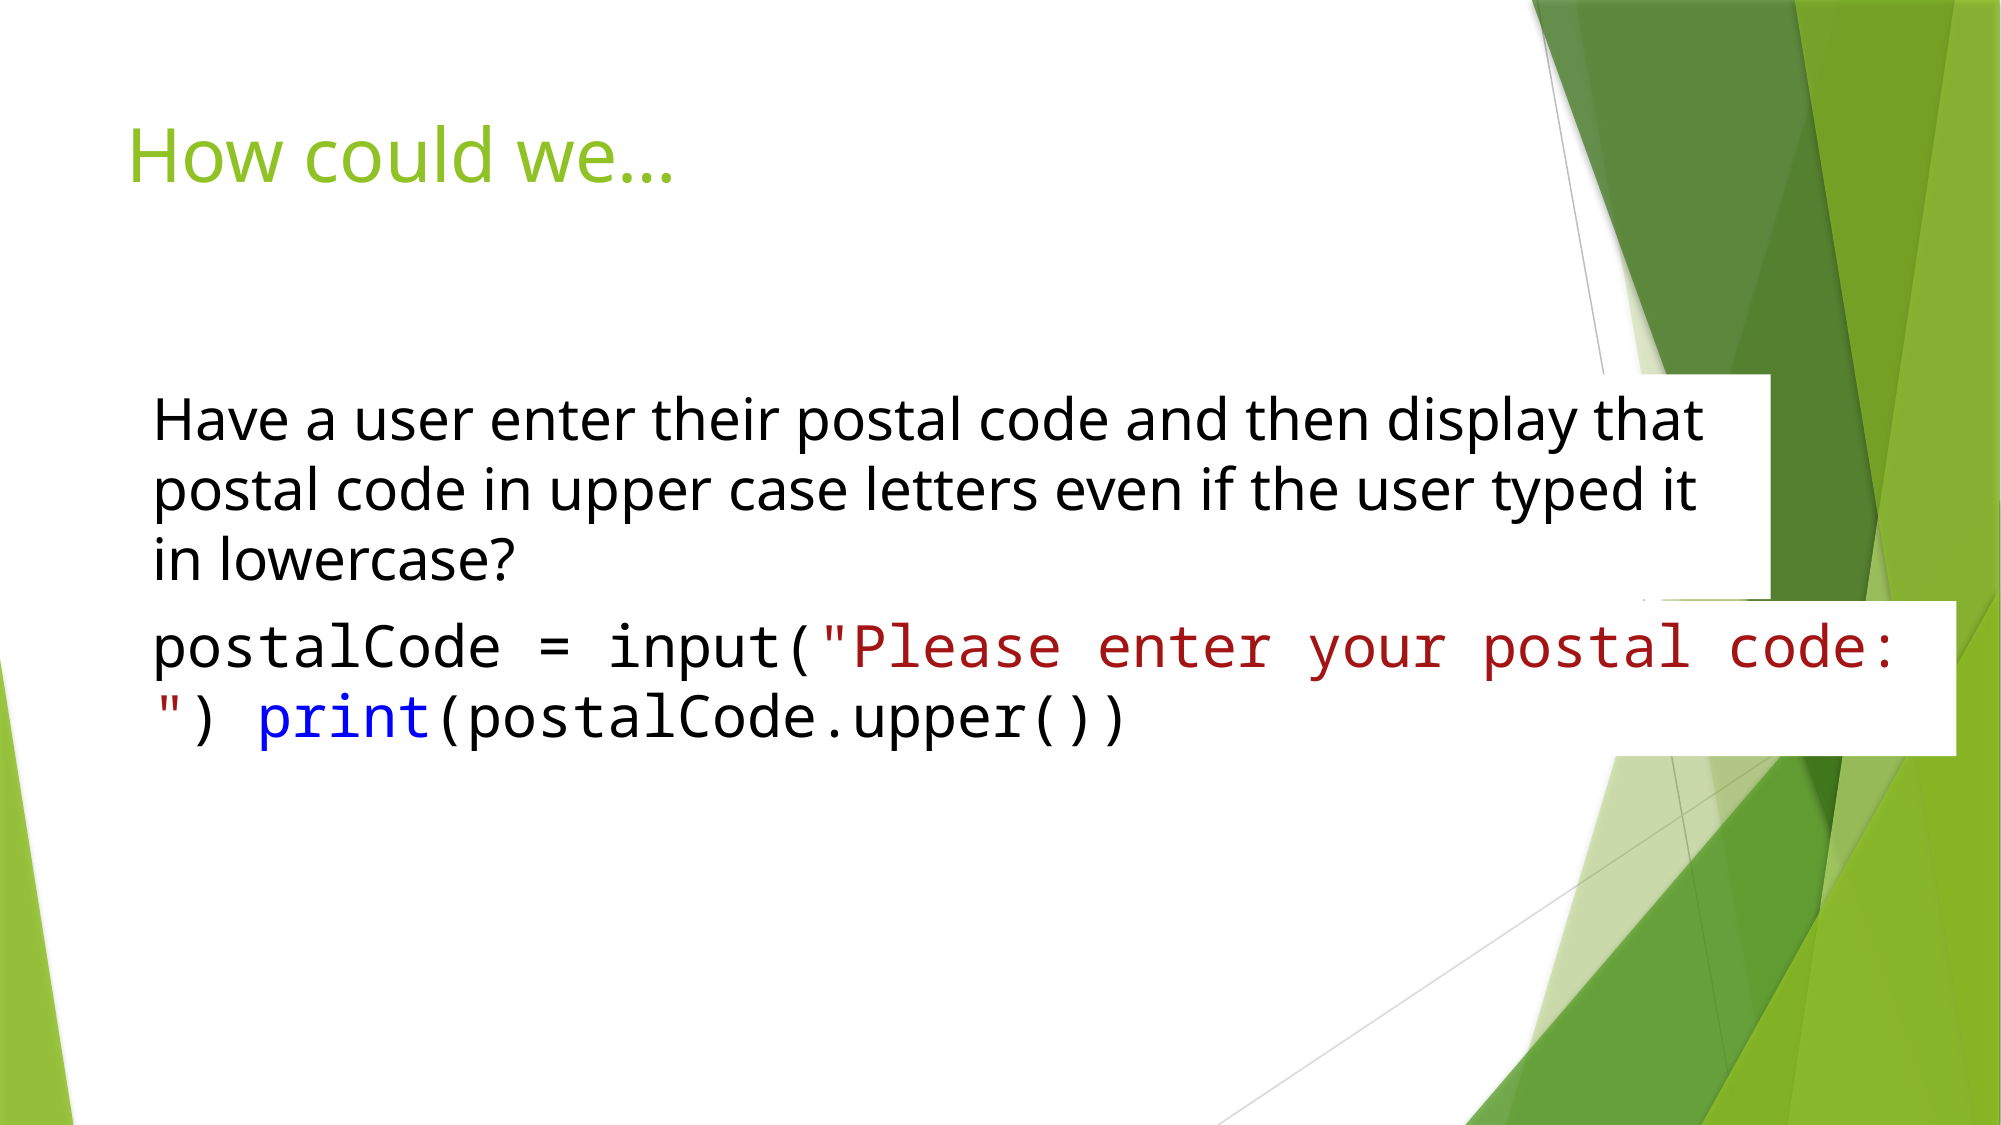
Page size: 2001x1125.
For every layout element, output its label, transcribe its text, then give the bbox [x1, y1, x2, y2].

text_box Have a user enter their postal code and then display that postal code in upper case letters even if the user typed it in lowercase? [137, 374, 1771, 600]
text_box postalCode = input("Please enter your postal code: ") print(postalCode.upper()) [137, 601, 1957, 757]
title How could we… [111, 99, 1522, 317]
